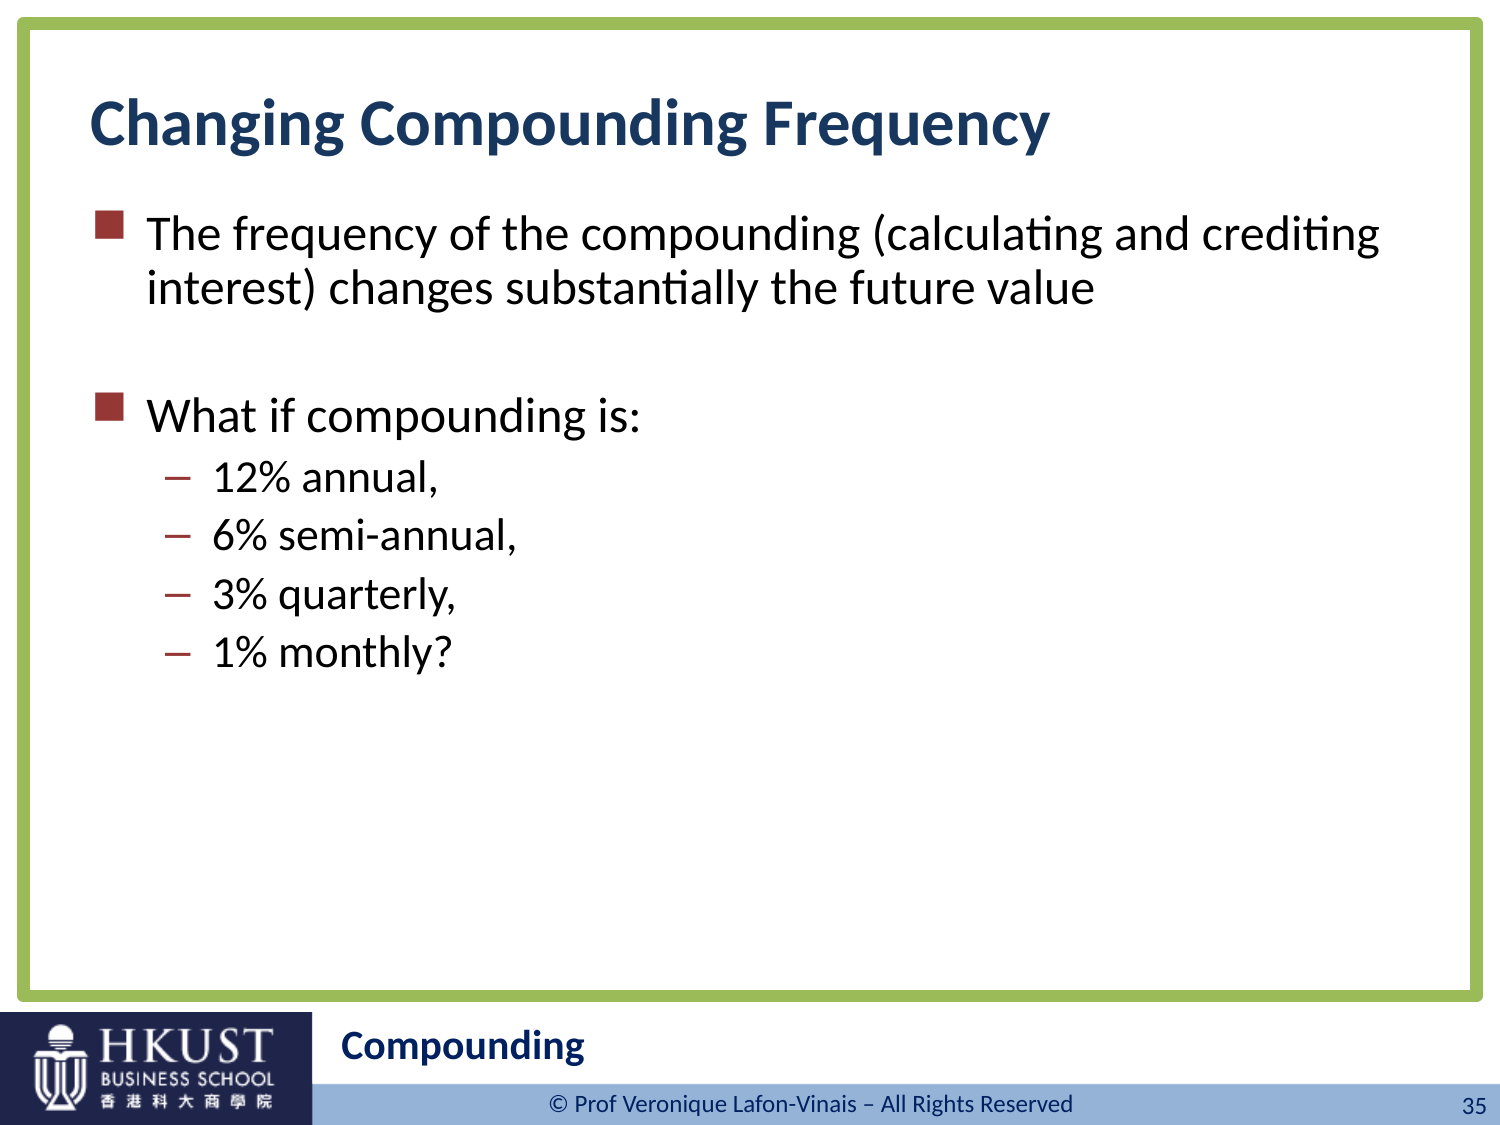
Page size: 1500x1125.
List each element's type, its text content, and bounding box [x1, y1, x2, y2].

picture [0, 1012, 1500, 1125]
footer Compounding [326, 1007, 1500, 1078]
list The frequency of the compounding (calculating and crediting interest) changes substantially the future value What if compounding is: 12% annual, 6% semi-annual, 3% quarterly, 1% monthly? [74, 199, 1426, 976]
title Changing Compounding Frequency [74, 24, 1426, 199]
slide_number 35 [1351, 1080, 1500, 1125]
